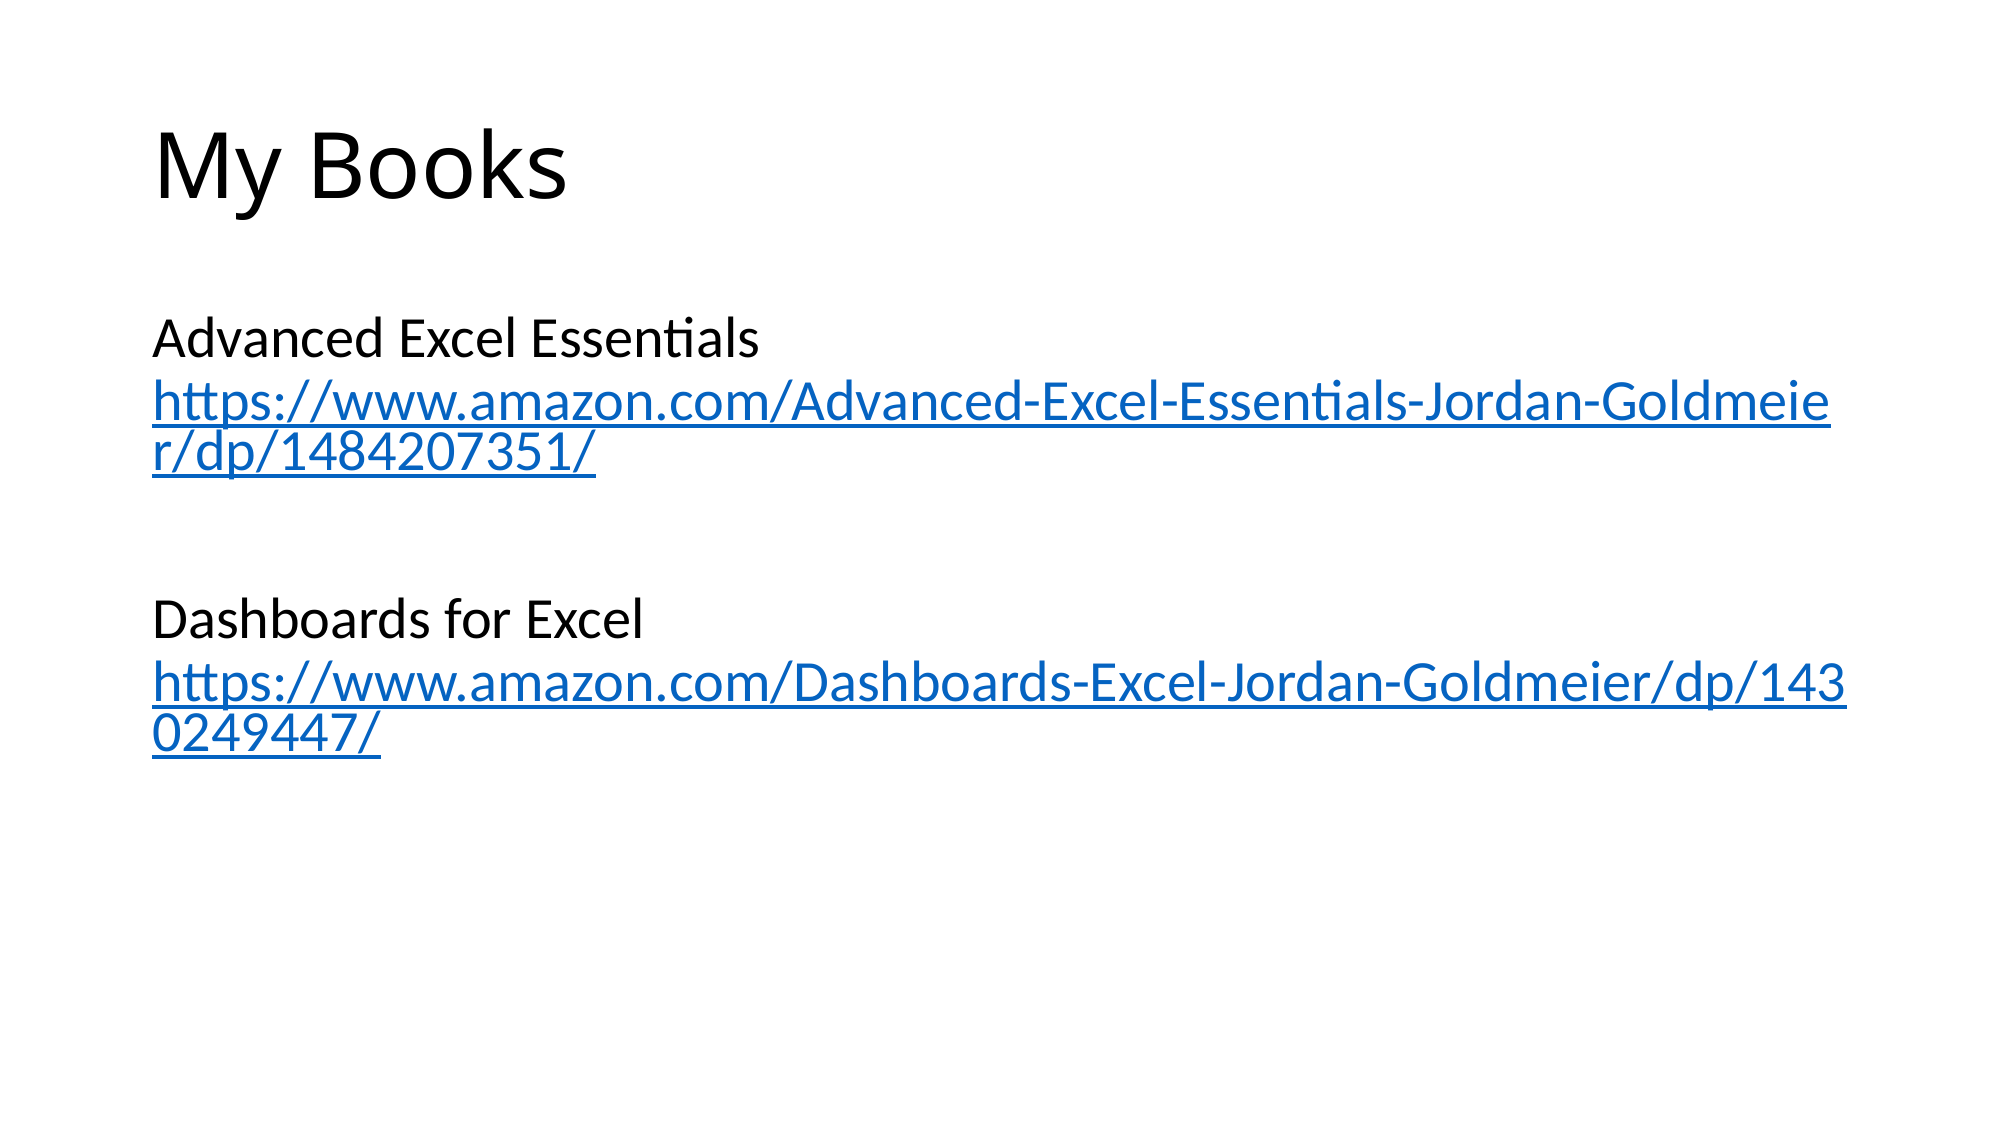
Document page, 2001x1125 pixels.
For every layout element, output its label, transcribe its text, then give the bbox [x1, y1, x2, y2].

title My Books [137, 59, 1863, 278]
list Advanced Excel Essentials https://www.amazon.com/Advanced-Excel-Essentials-Jordan-Goldmeier/dp/1484207351/ Dashboards for Excel https://www.amazon.com/Dashboards-Excel-Jordan-Goldmeier/dp/1430249447/ [137, 299, 1863, 1014]
